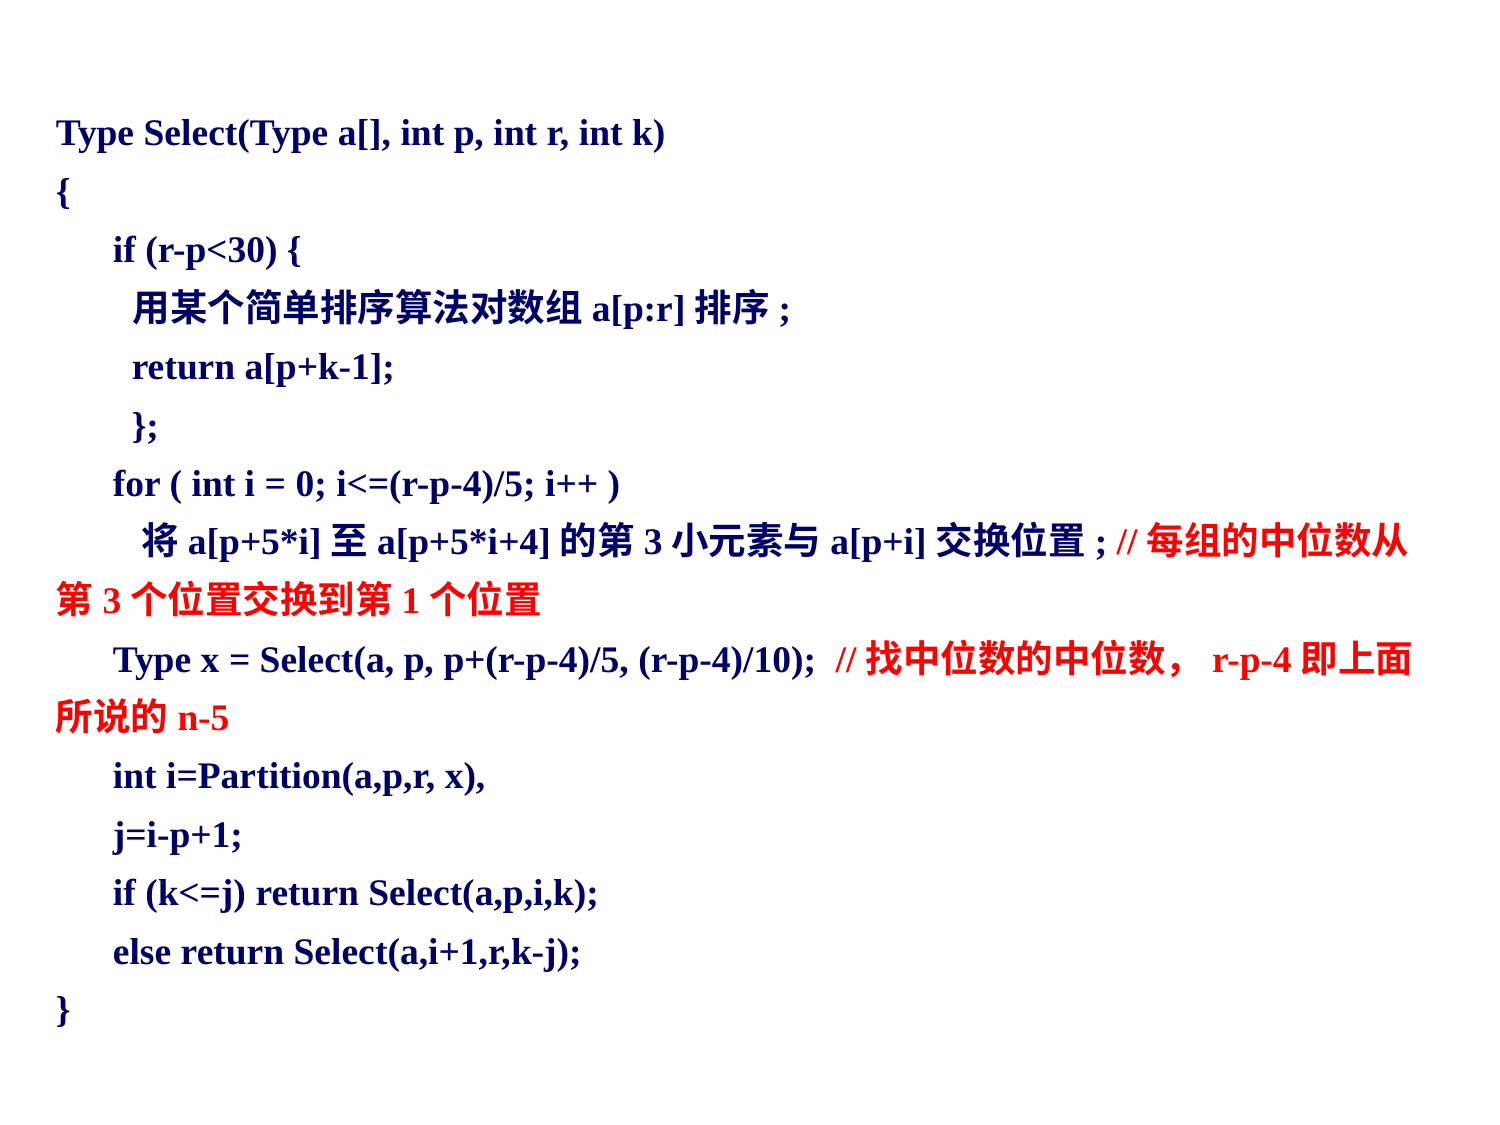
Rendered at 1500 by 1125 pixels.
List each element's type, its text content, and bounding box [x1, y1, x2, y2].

text_box Type Select(Type a[], int p, int r, int k) { if (r-p<30) { 用某个简单排序算法对数组a[p:r]排序; return a[p+k-1]; }; for ( int i = 0; i<=(r-p-4)/5; i++ ) 将a[p+5*i]至a[p+5*i+4]的第3小元素与a[p+i]交换位置; //每组的中位数从第3个位置交换到第1个位置 Type x = Select(a, p, p+(r-p-4)/5, (r-p-4)/10); //找中位数的中位数，r-p-4即上面所说的n-5 int i=Partition(a,p,r, x), j=i-p+1; if (k<=j) return Select(a,p,i,k); else return Select(a,i+1,r,k-j); } [41, 523, 1459, 1038]
text_box Type Select(Type a[], int p, int r, int k) { if (r-p<30) { 用某个简单排序算法对数组a[p:r]排序; return a[p+k-1]; }; for ( int i = 0; i<=(r-p-4)/5; i++ ) 将a[p+5*i]至a[p+5*i+4]的第3小元素与a[p+i]交换位置; //每组的中位数从第3个位置交换到第1个位置 Type x = Select(a, p, p+(r-p-4)/5, (r-p-4)/10); //找中位数的中位数，r-p-4即上面所说的n-5 int i=Partition(a,p,r, x), j=i-p+1; if (k<=j) return Select(a,p,i,k); else return Select(a,i+1,r,k-j); } [41, 87, 1459, 522]
